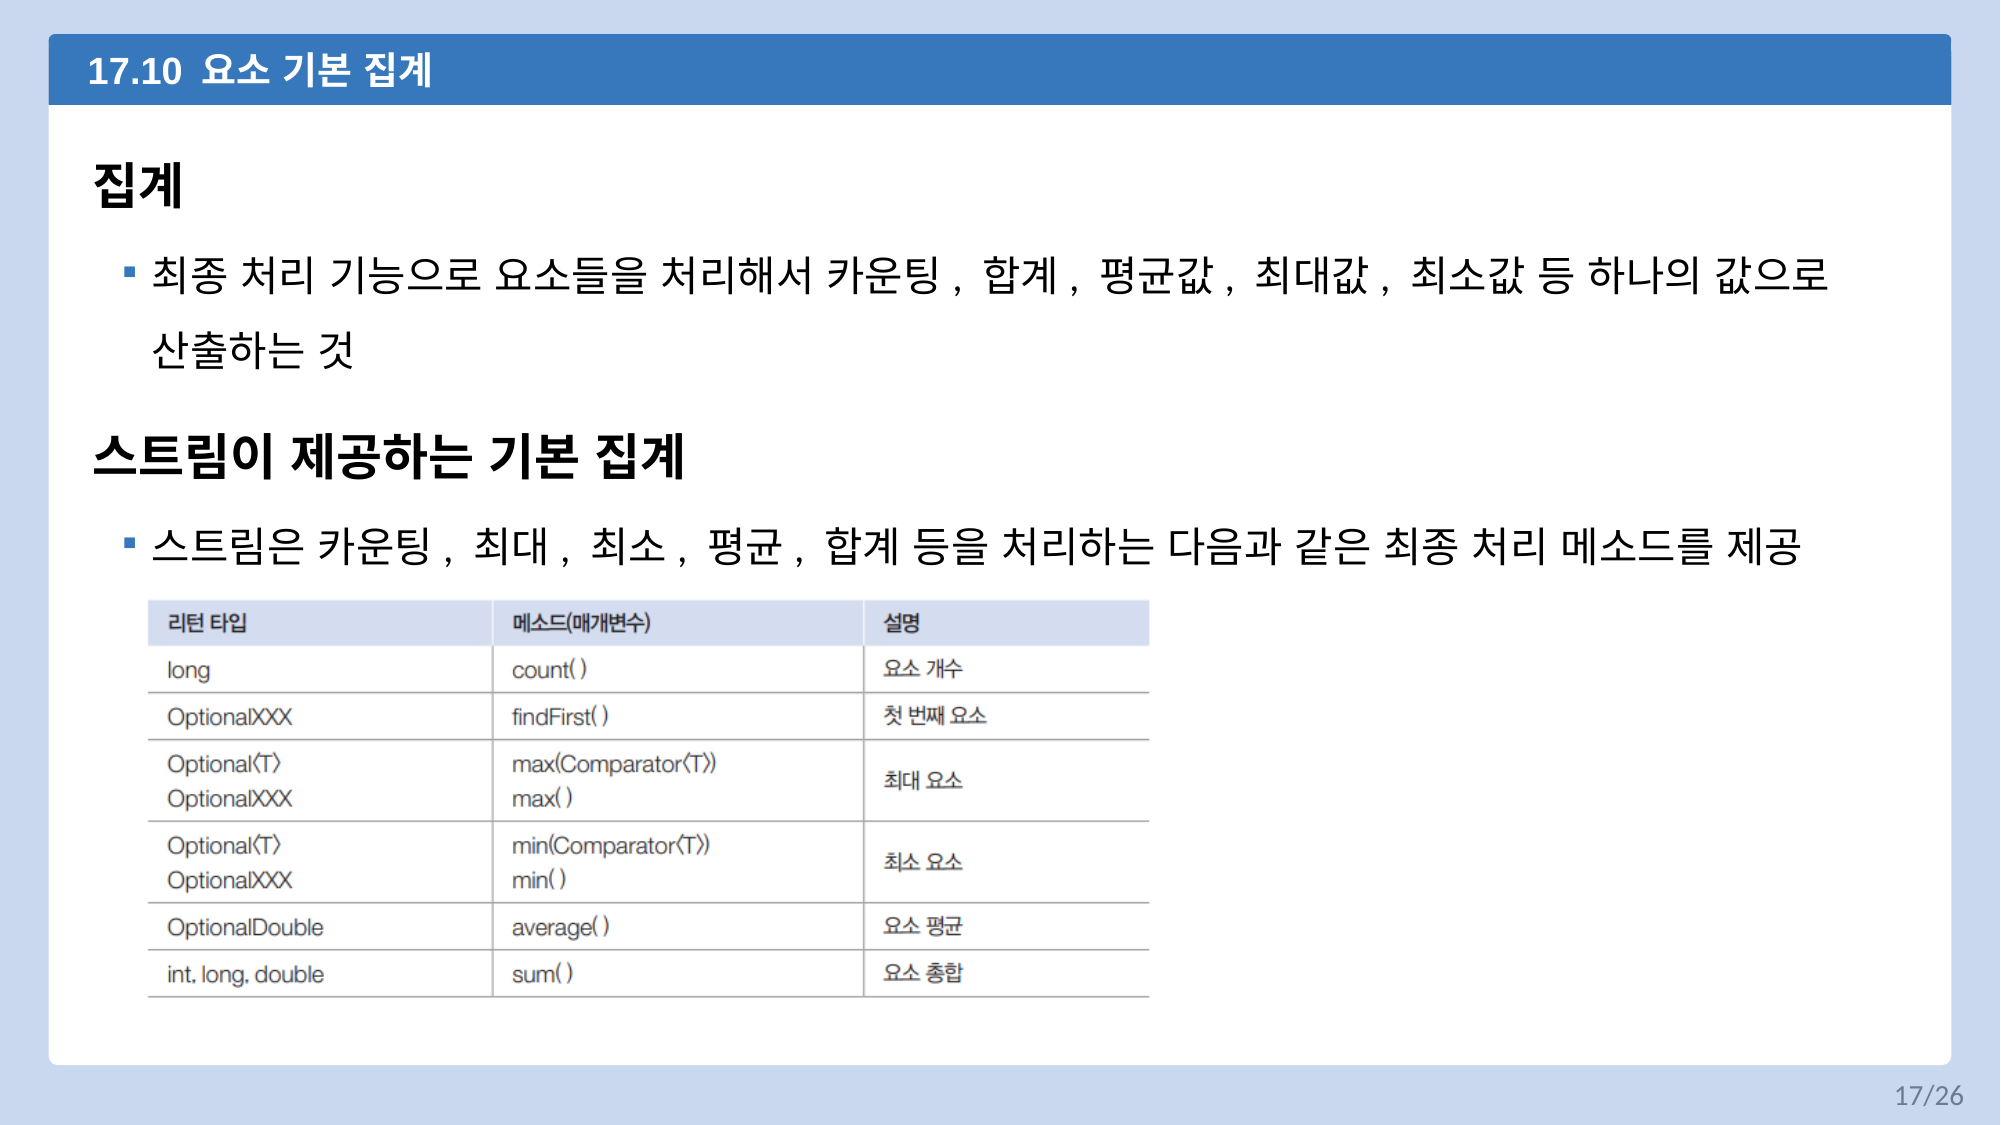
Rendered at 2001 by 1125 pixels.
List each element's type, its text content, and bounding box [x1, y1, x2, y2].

picture [140, 591, 1159, 1006]
title 17.10 요소 기본 집계 [72, 44, 1798, 101]
list 집계 최종 처리 기능으로 요소들을 처리해서 카운팅, 합계, 평균값, 최대값, 최소값 등 하나의 값으로 산출하는 것 스트림이 제공하는 기본 집계 스트림은 카운팅, 최대, 최소, 평균, 합계 등을 처리하는 다음과 같은 최종 처리 메소드를 제공 [77, 116, 1927, 1044]
